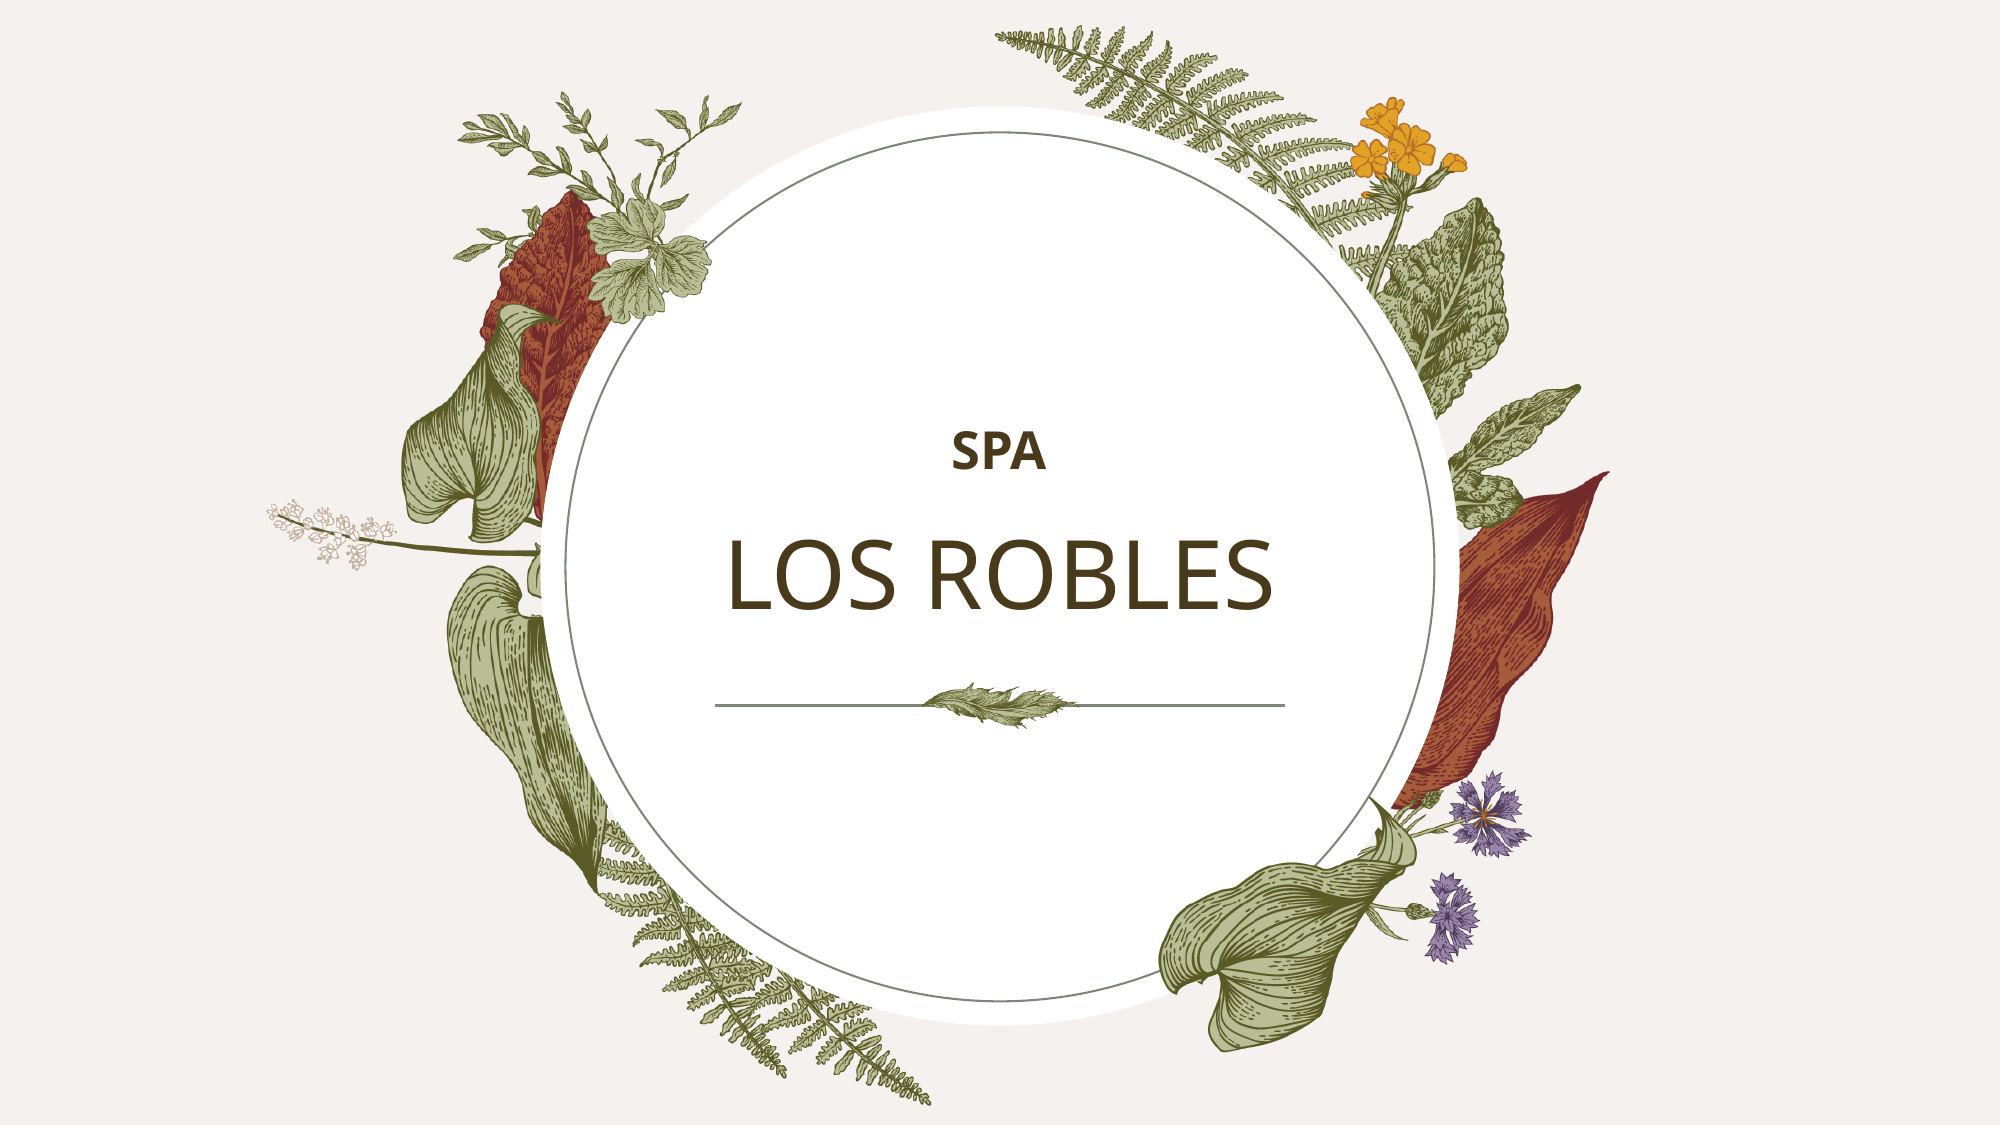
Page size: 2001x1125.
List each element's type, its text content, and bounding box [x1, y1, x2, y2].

subtitle SPA [600, 416, 1399, 489]
picture [248, 0, 1626, 1125]
title LOS ROBLES [541, 518, 1459, 636]
